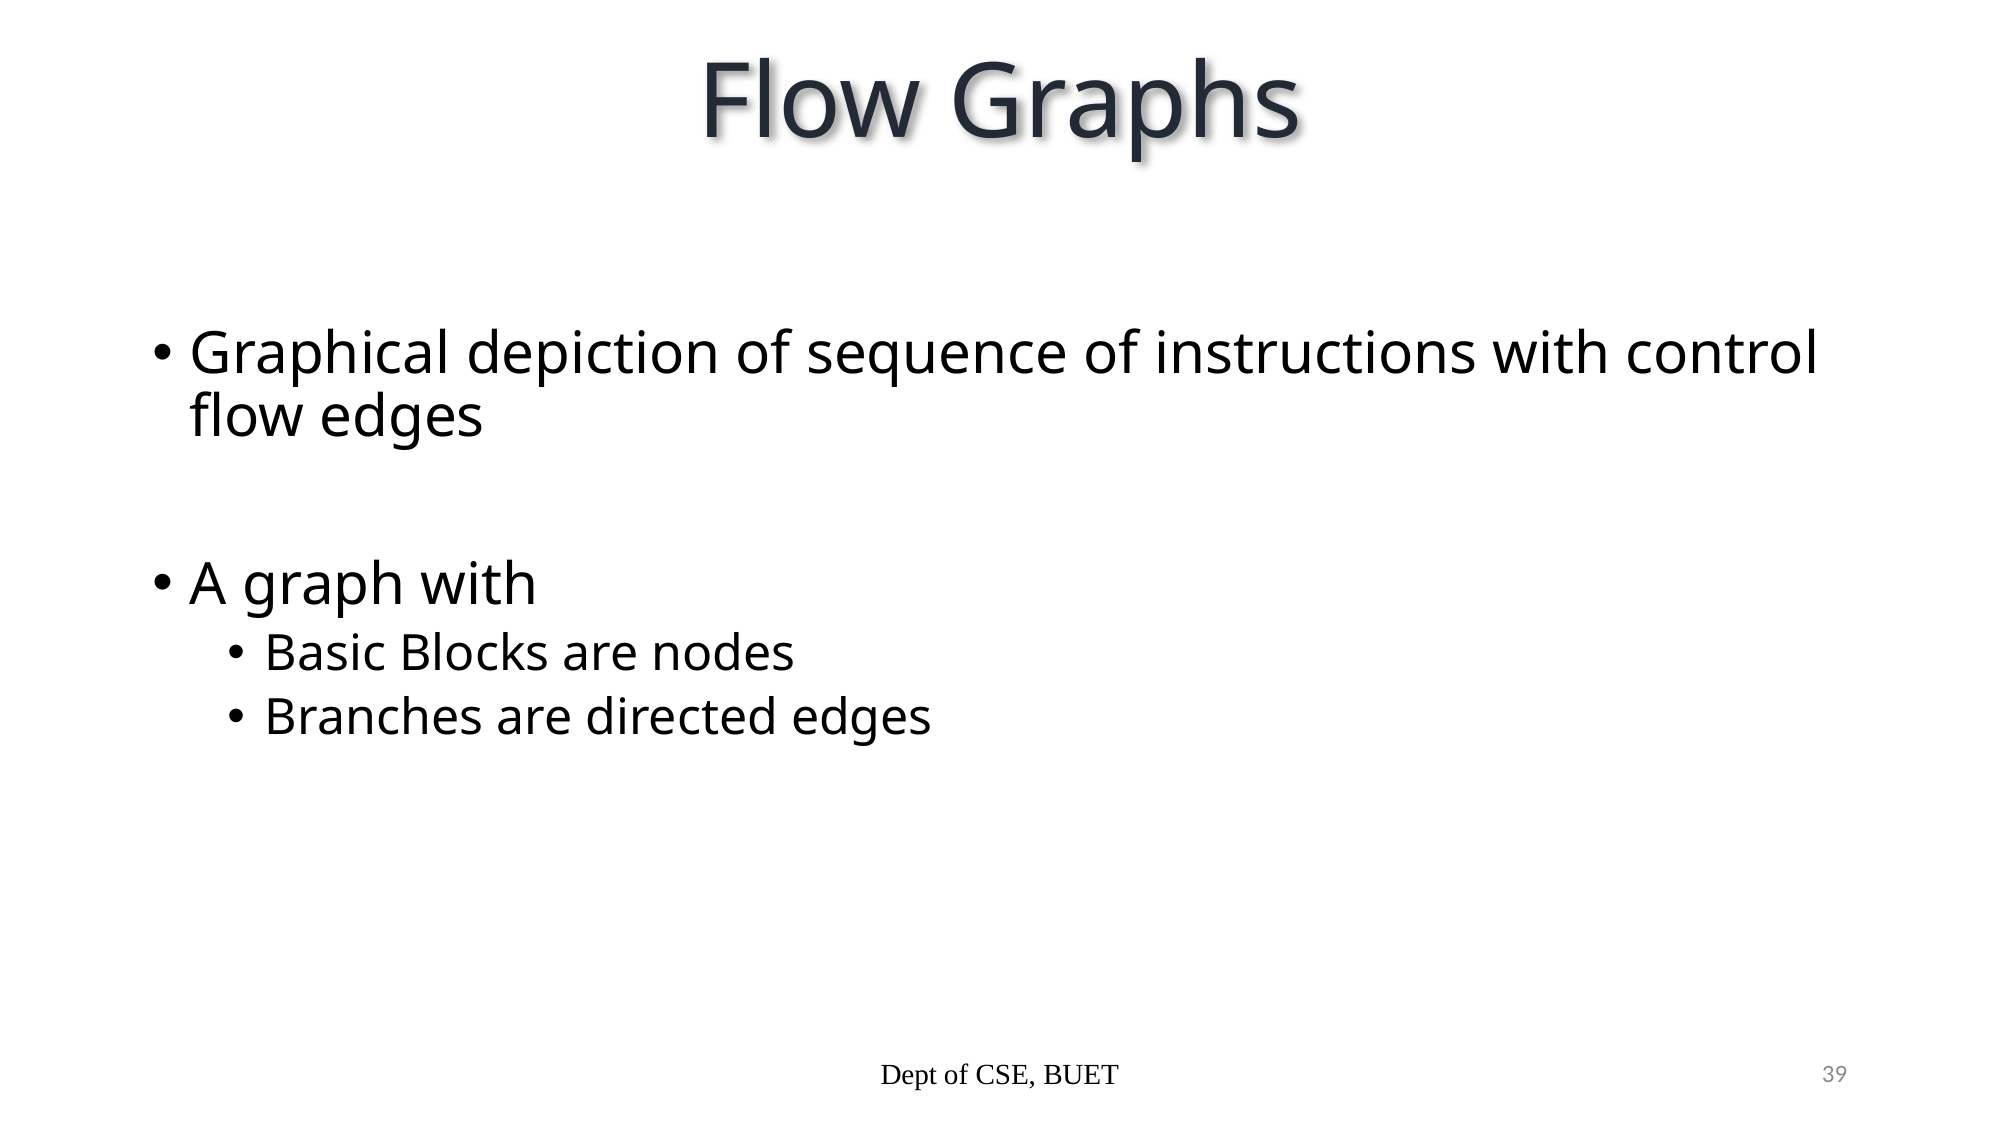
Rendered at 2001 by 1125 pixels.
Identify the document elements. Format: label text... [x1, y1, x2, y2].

slide_number 39 [1412, 1042, 1863, 1103]
list Graphical depiction of sequence of instructions with control flow edges A graph with Basic Blocks are nodes Branches are directed edges [137, 224, 1863, 1014]
footer Dept of CSE, BUET [662, 1042, 1338, 1103]
title Flow Graphs [137, 3, 1863, 205]
